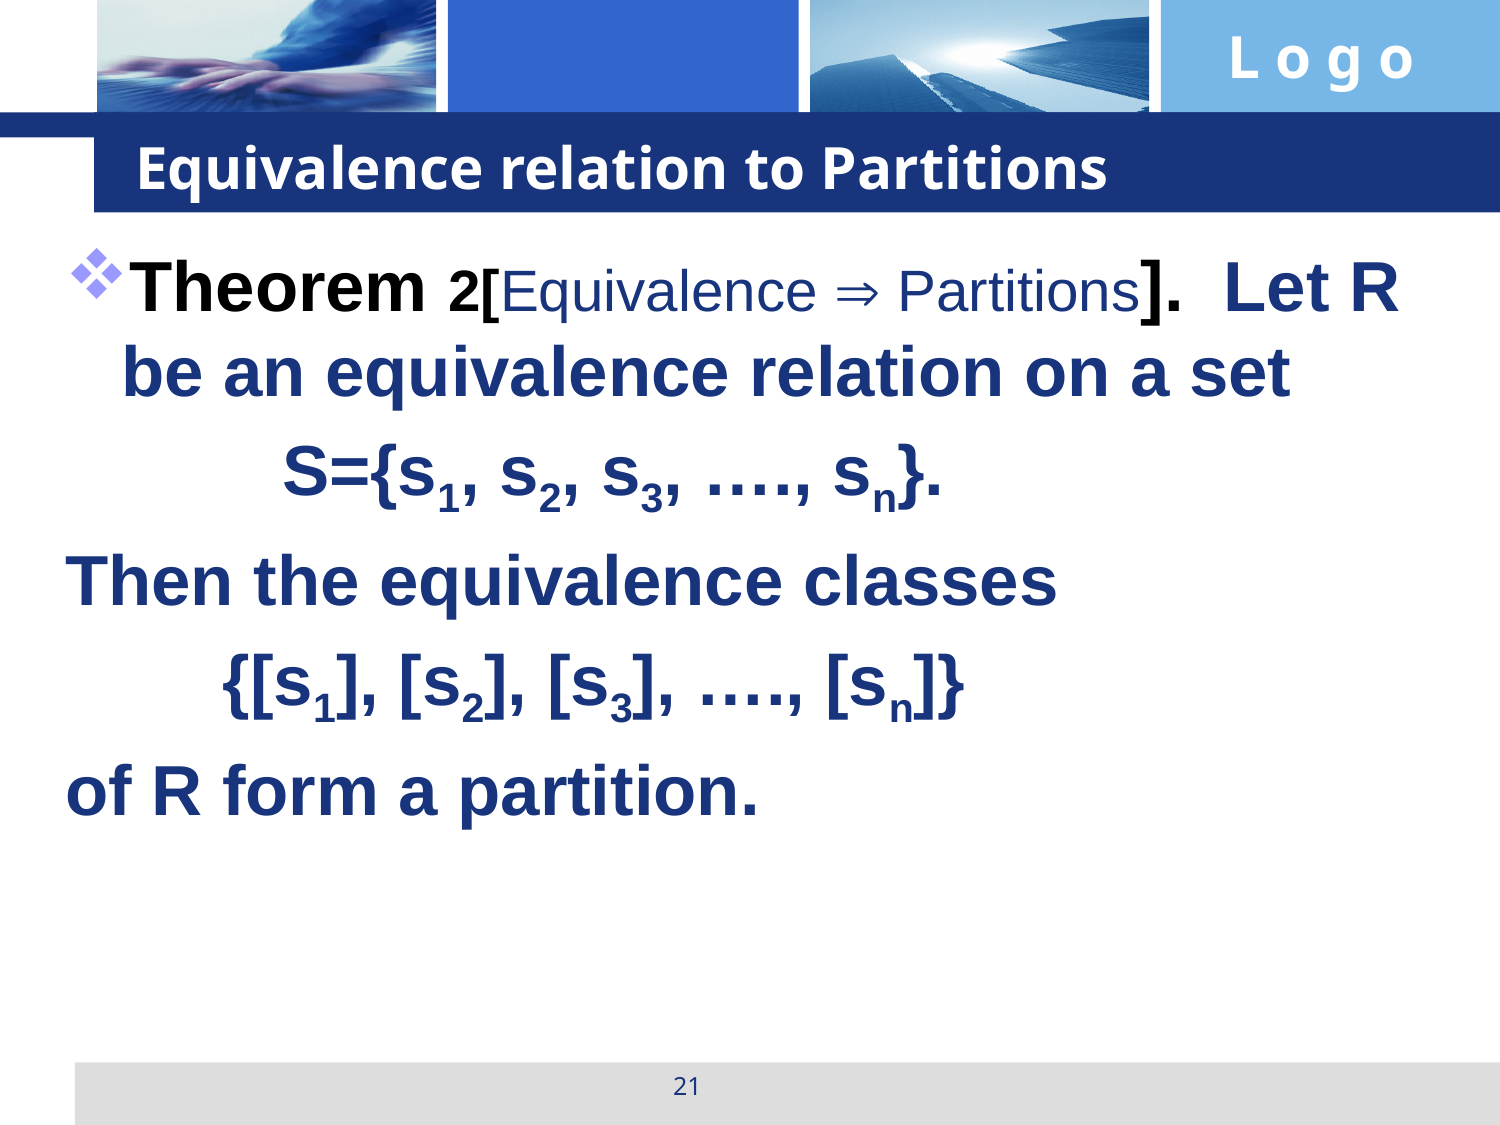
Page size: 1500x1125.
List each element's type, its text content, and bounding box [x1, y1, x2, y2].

title Equivalence relation to Partitions [120, 120, 1400, 213]
list Theorem 2[Equivalence  Partitions]. Let R be an equivalence relation on a set S={s1, s2, s3, …., sn}. Then the equivalence classes {[s1], [s2], [s3], …., [sn]} of R form a partition. [50, 232, 1463, 1034]
picture [810, 0, 1150, 112]
picture [97, 0, 437, 112]
slide_number 21 [512, 1062, 863, 1116]
